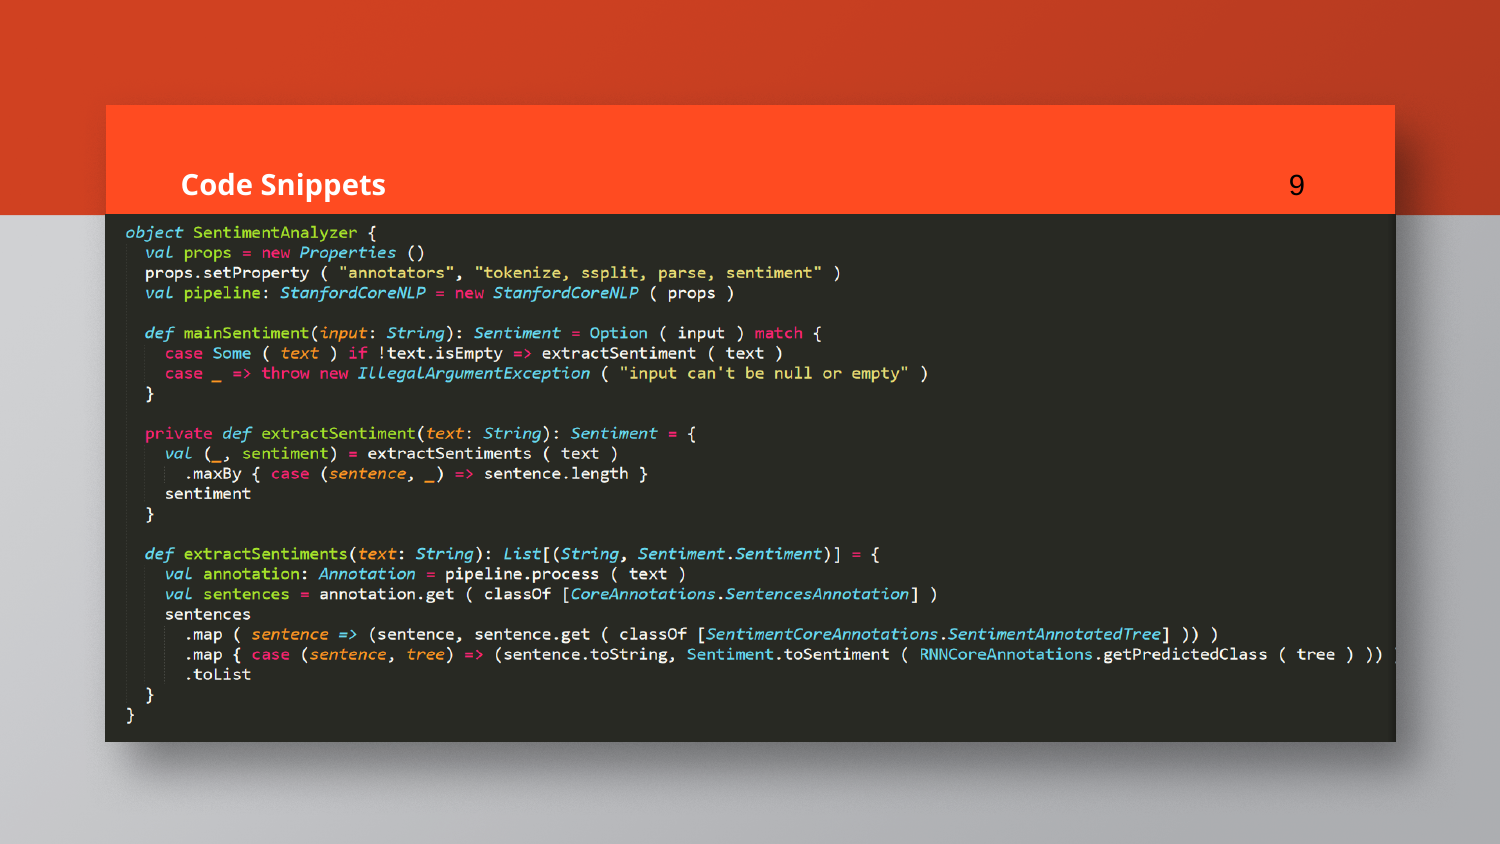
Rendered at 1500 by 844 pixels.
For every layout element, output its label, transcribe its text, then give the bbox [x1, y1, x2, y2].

picture [0, 0, 1500, 844]
slide_number 9 [1273, 106, 1364, 213]
title Code Snippets [165, 106, 1273, 213]
